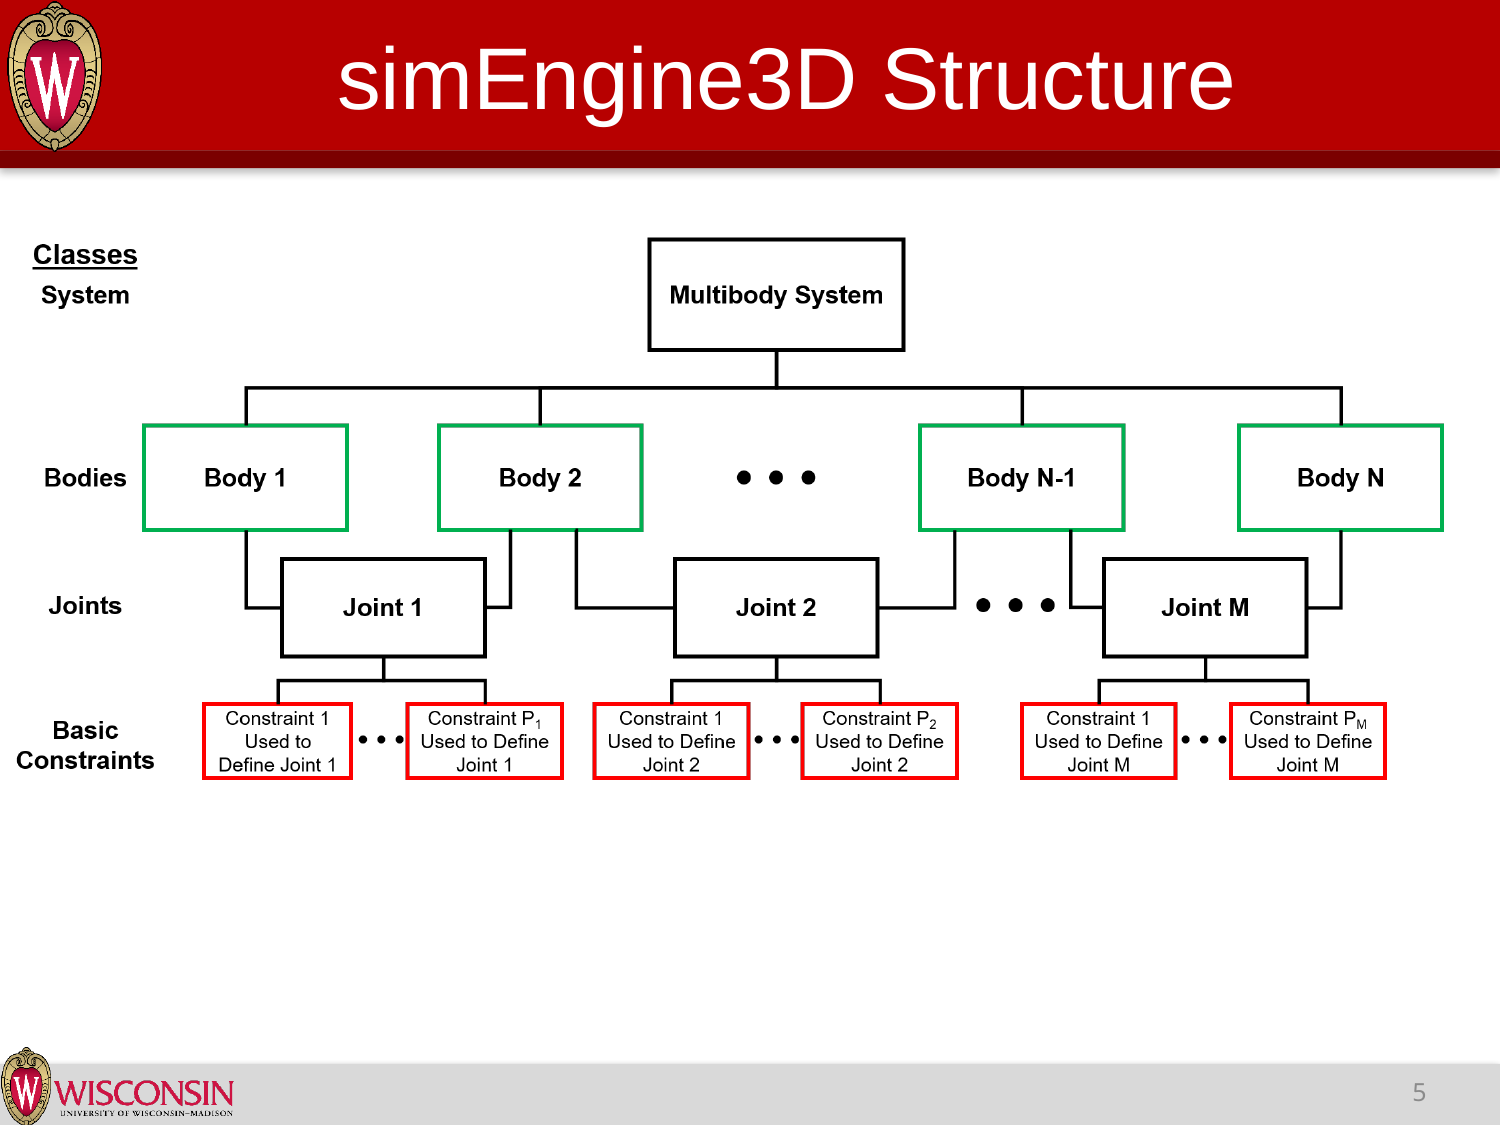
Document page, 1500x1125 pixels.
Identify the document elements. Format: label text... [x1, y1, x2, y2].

title simEngine3D Structure [145, 21, 1430, 148]
picture [7, 1, 102, 152]
picture [1, 1047, 234, 1125]
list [0, 227, 1444, 790]
slide_number 5 [1091, 1063, 1442, 1124]
